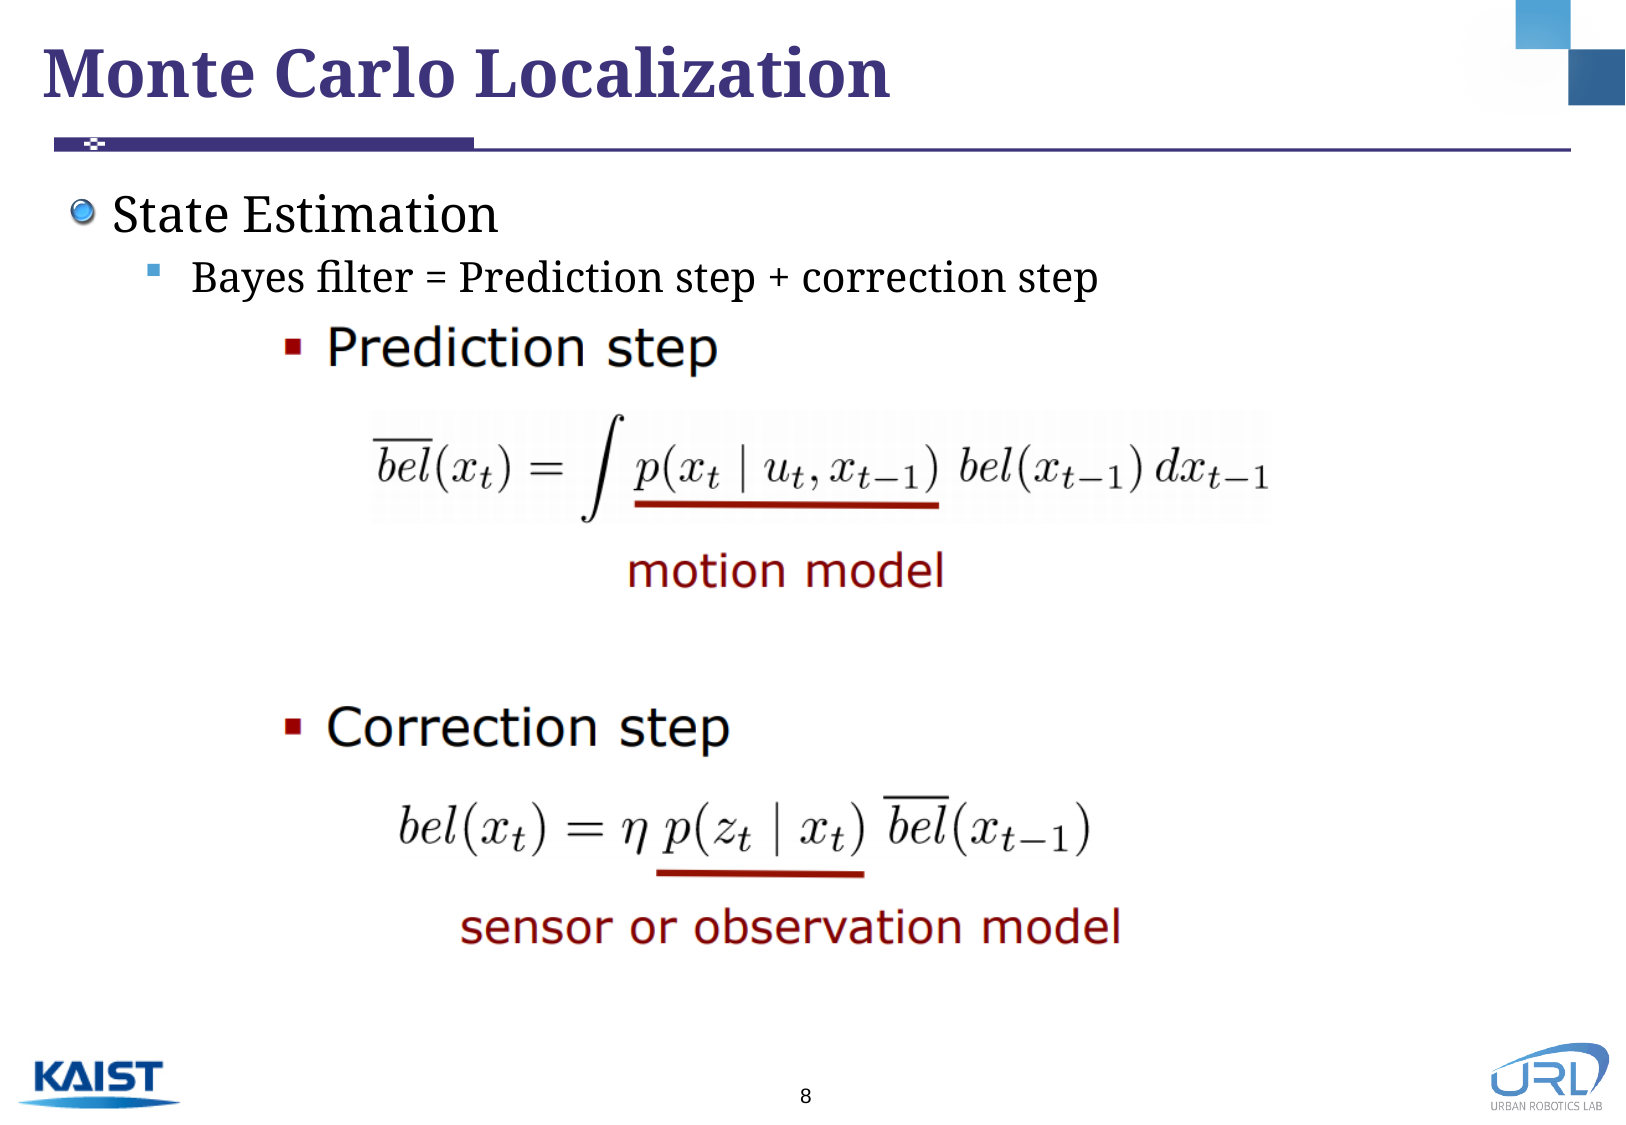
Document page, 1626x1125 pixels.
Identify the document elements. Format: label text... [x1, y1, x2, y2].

title Monte Carlo Localization [27, 24, 1516, 118]
picture [18, 1046, 199, 1110]
picture [1485, 1038, 1616, 1113]
slide_number 7 [731, 1074, 881, 1119]
picture [69, 198, 97, 227]
list State Estimation Bayes filter = Prediction step + correction step [53, 174, 1558, 1051]
picture [233, 314, 1320, 984]
picture [84, 138, 105, 150]
